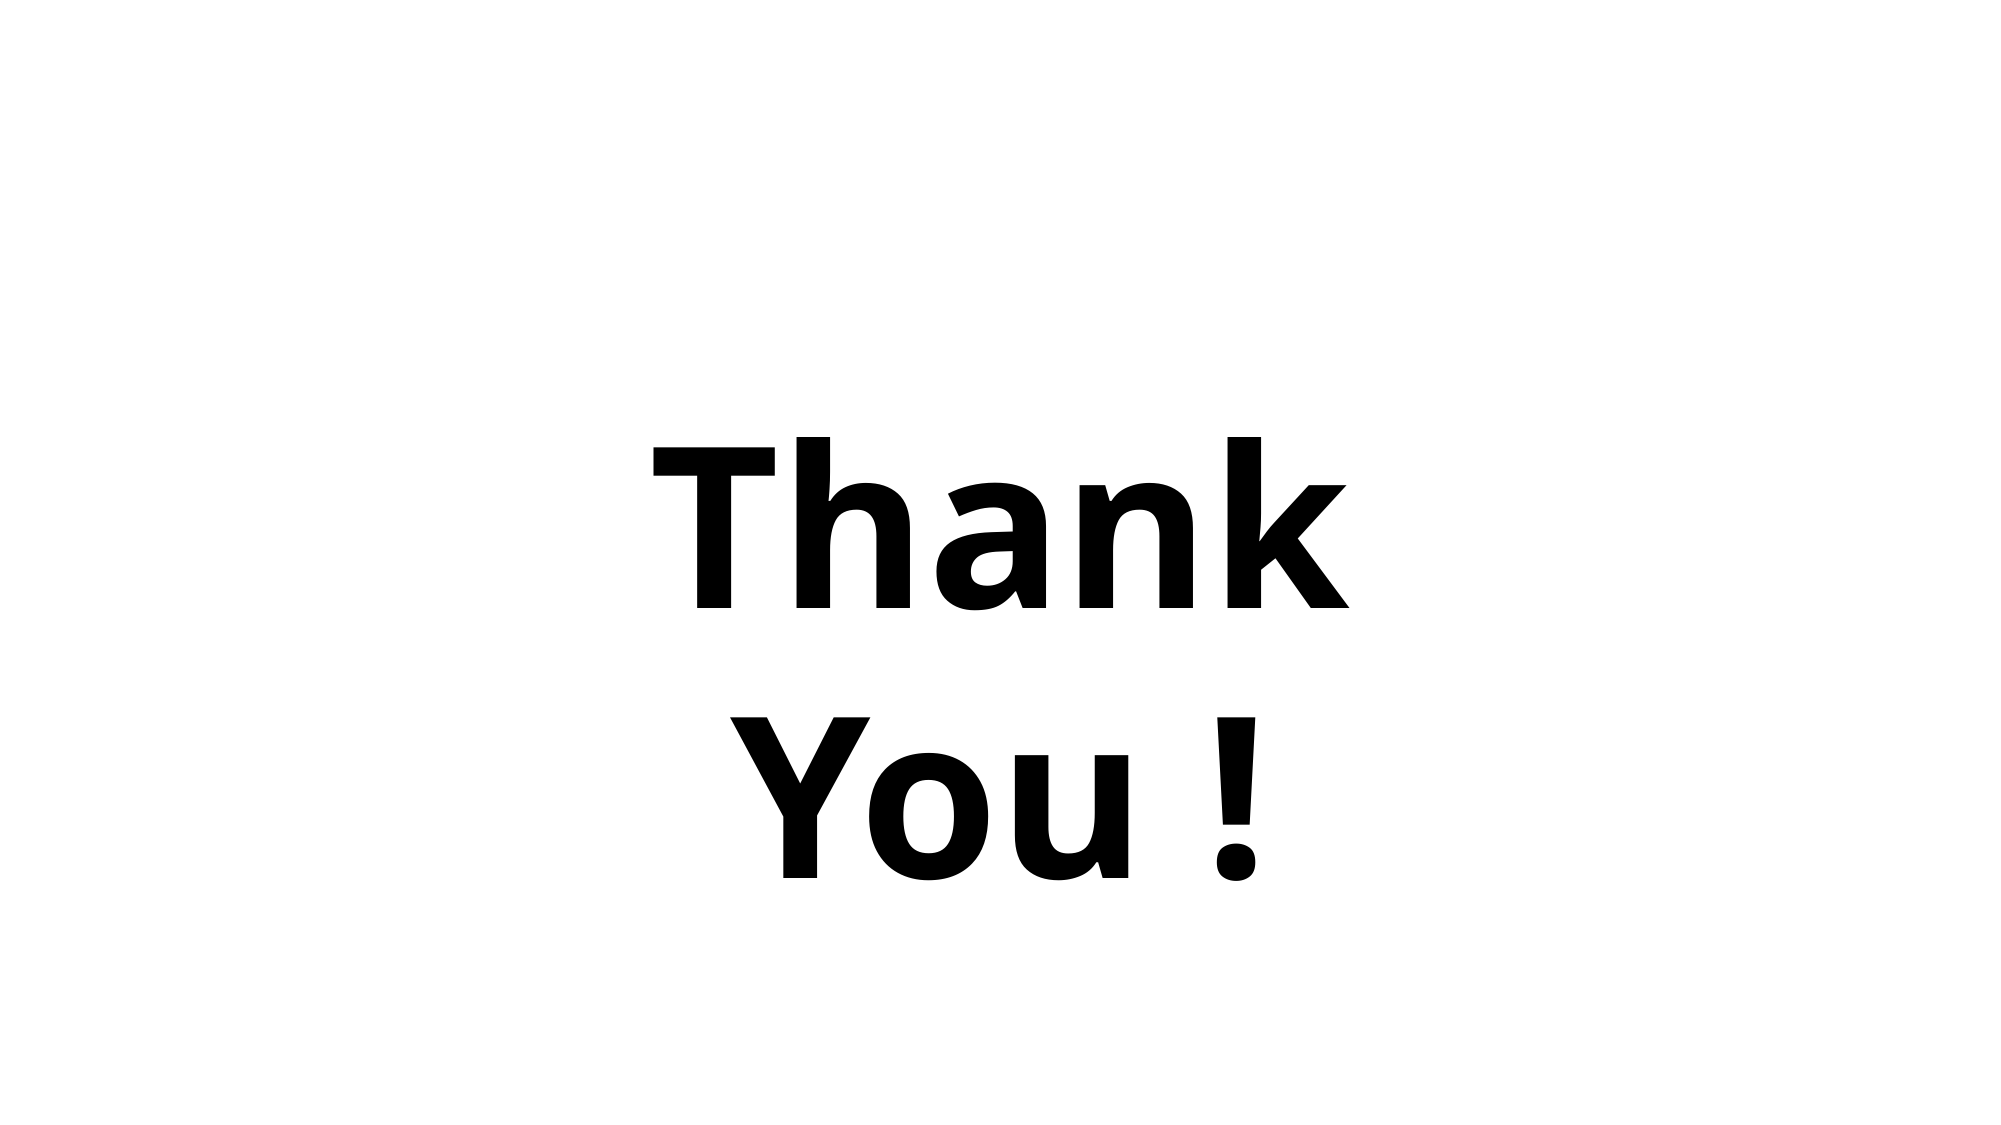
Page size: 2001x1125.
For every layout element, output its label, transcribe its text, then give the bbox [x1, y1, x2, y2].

text_box Thank You ! [411, 376, 1588, 932]
